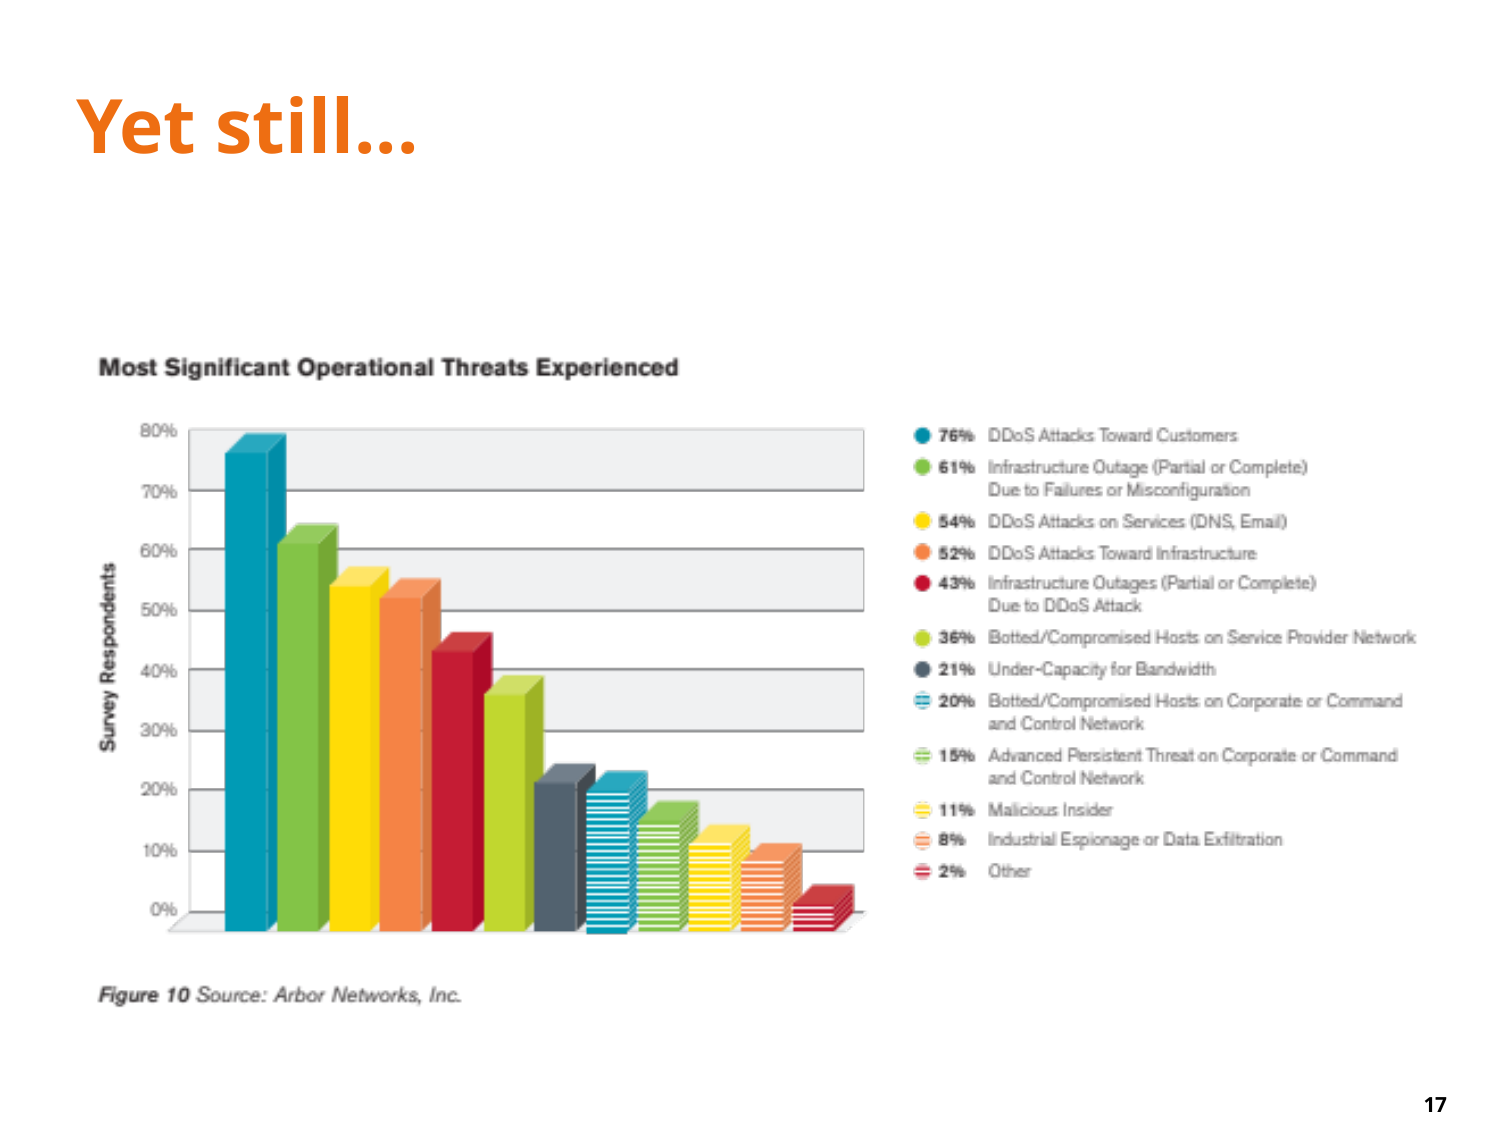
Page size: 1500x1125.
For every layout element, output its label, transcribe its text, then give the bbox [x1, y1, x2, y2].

title Yet still... [61, 60, 1438, 187]
picture [87, 349, 1426, 1012]
